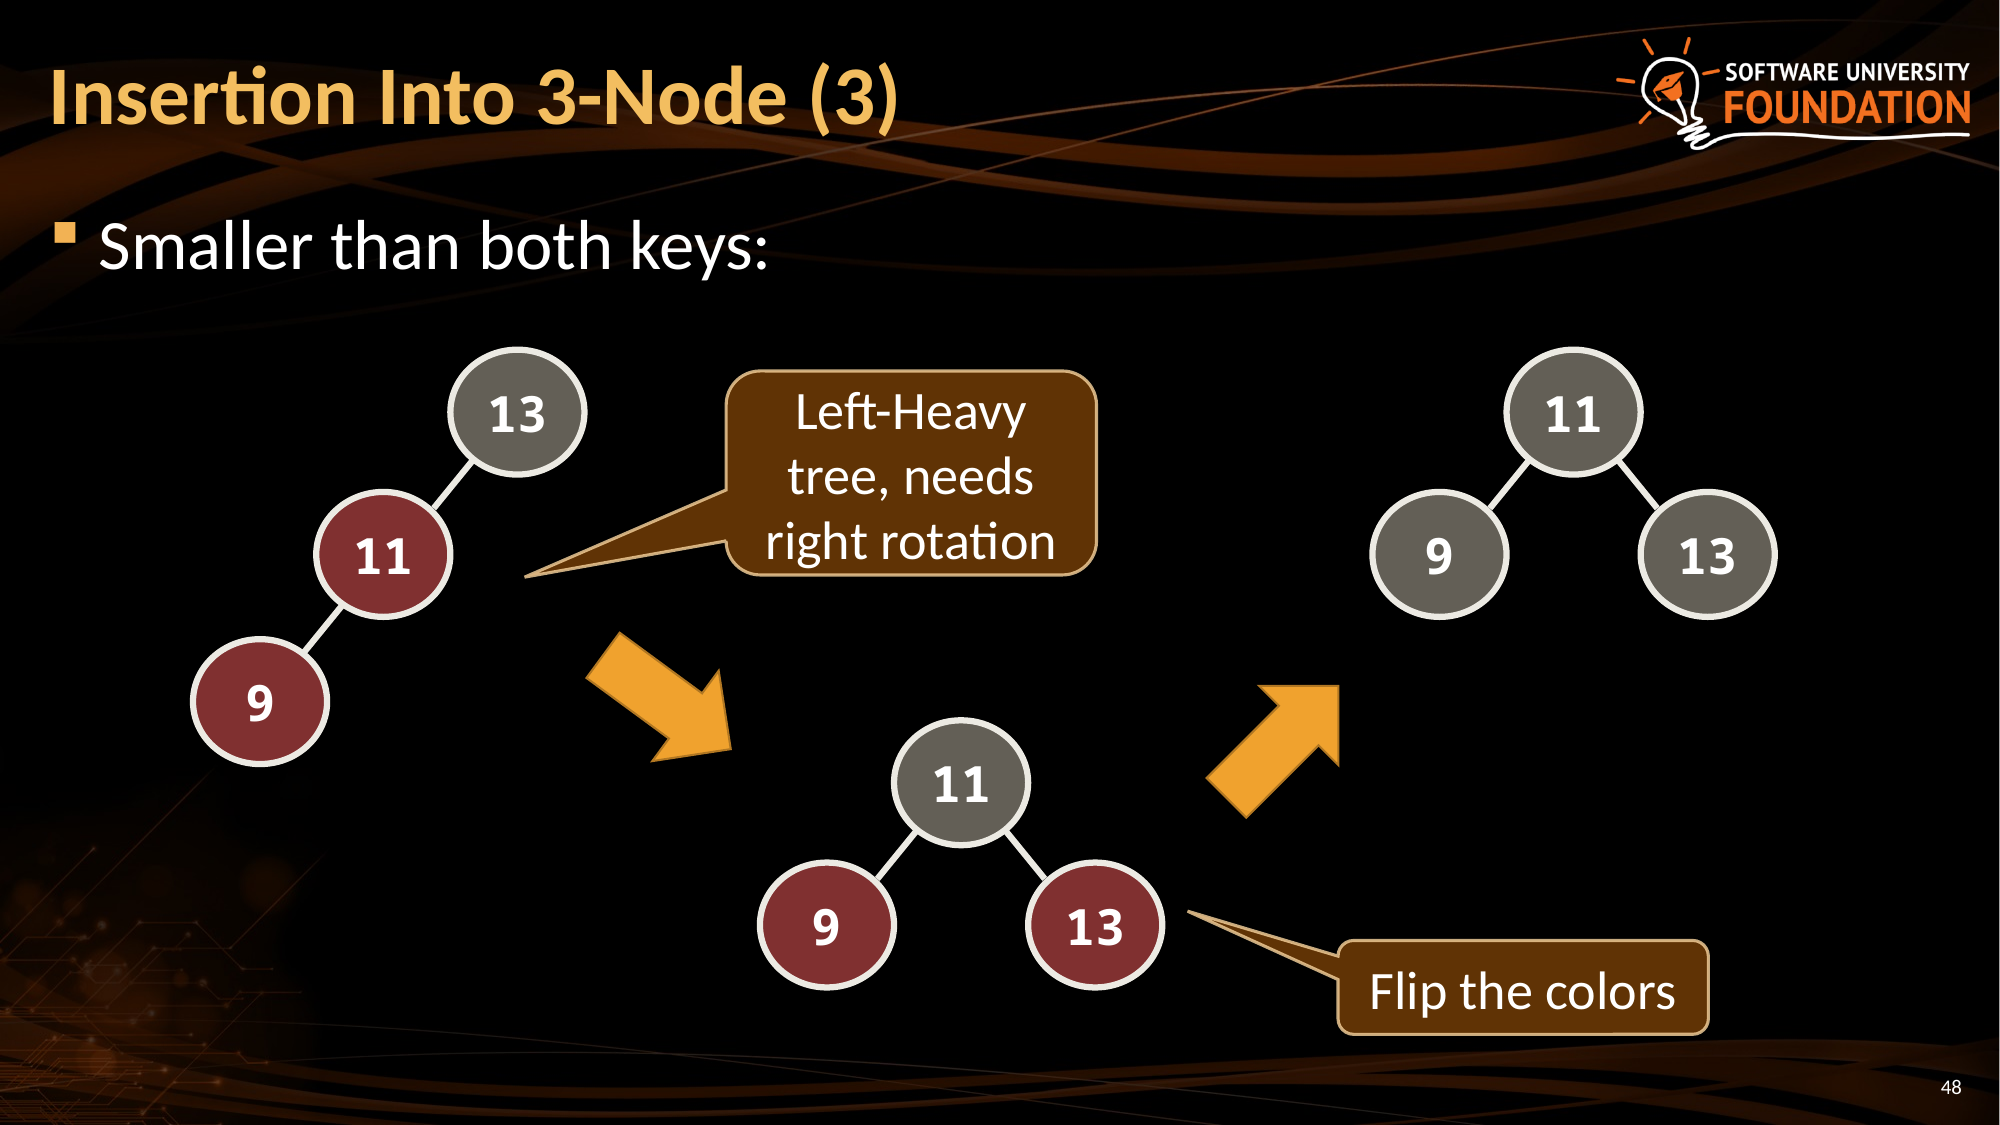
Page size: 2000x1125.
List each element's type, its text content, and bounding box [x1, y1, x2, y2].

text_box [585, 631, 732, 763]
list Smaller than both keys: [31, 188, 1968, 1103]
text_box 13 [1028, 862, 1163, 988]
text_box Flip the colors [1187, 910, 1710, 1036]
text_box 11 [1506, 349, 1641, 475]
text_box 13 [450, 349, 585, 475]
text_box 9 [1372, 491, 1507, 617]
text_box 11 [316, 491, 451, 617]
text_box 13 [1640, 491, 1775, 617]
text_box 11 [894, 720, 1029, 846]
text_box Left-Heavy tree, needs right rotation [524, 369, 1098, 579]
picture [0, 0, 2000, 1125]
text_box 9 [192, 639, 328, 765]
text_box 9 [759, 862, 895, 988]
text_box [1205, 684, 1340, 820]
title Insertion Into 3-Node (3) [30, 6, 1602, 189]
